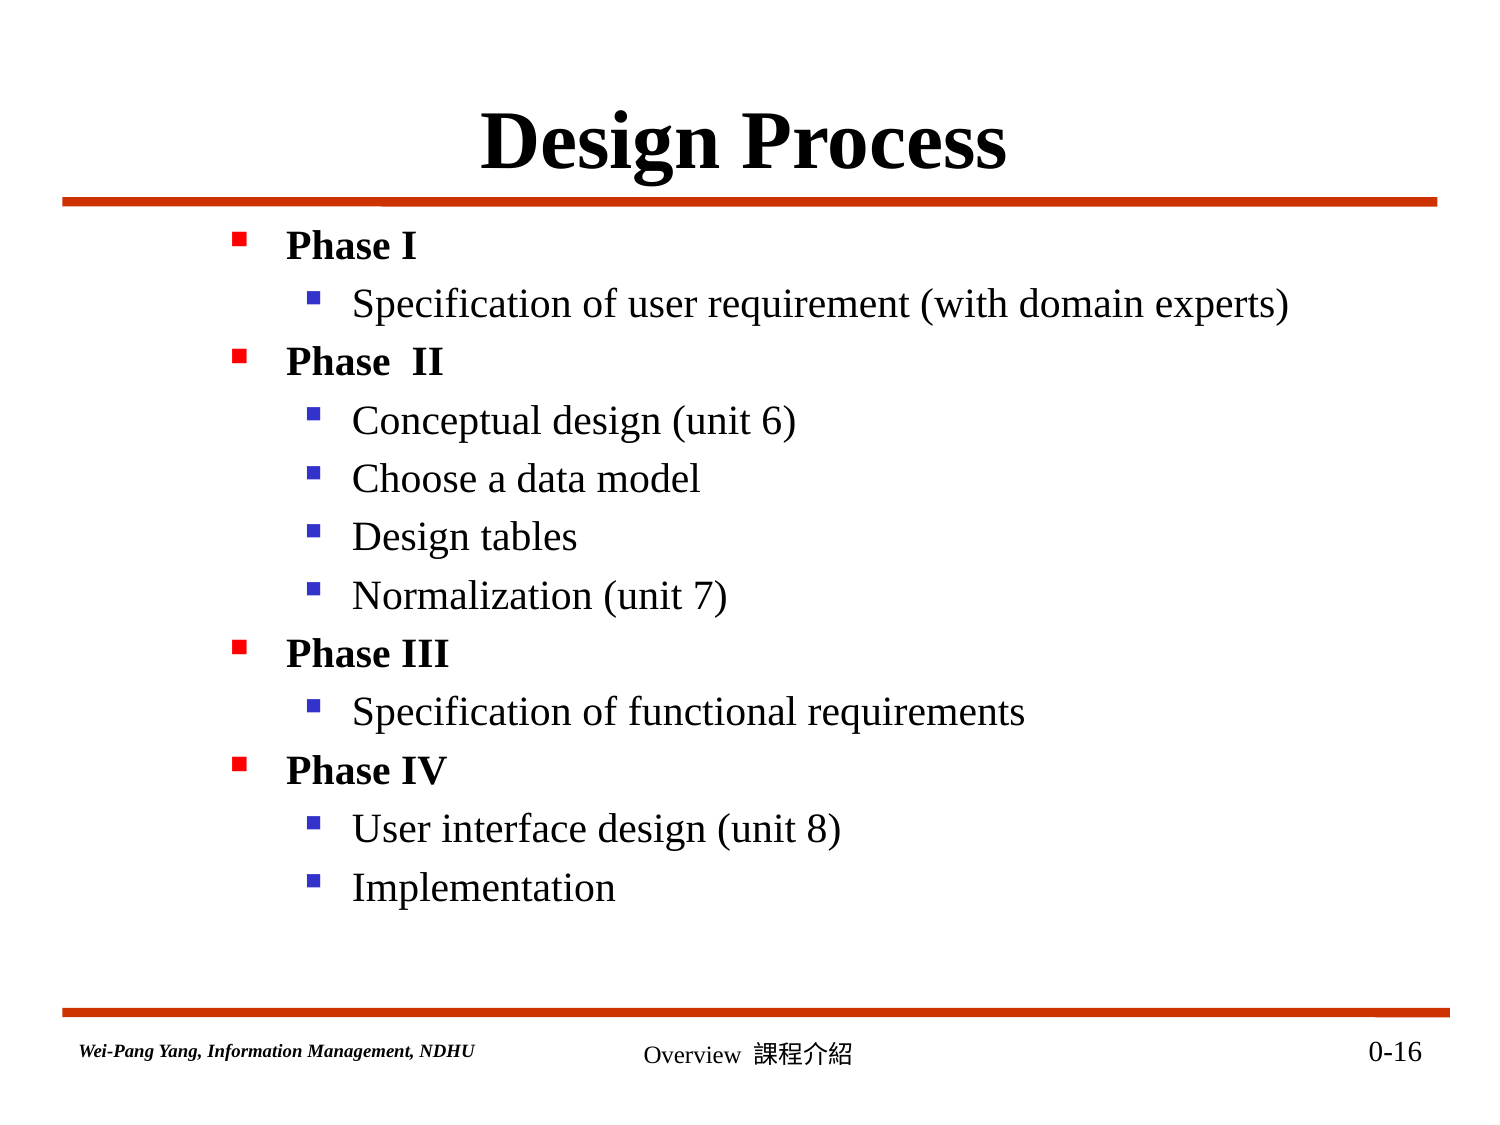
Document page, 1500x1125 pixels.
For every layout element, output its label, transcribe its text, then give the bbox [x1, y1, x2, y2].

text_box Design Process [147, 77, 1342, 193]
text_box Phase I Specification of user requirement (with domain experts) Phase II Conceptual design (unit 6) Choose a data model Design tables Normalization (unit 7) Phase III Specification of functional requirements Phase IV User interface design (unit 8) Implementation [215, 209, 1425, 1035]
footer Overview 課程介紹 [511, 1030, 987, 1106]
slide_number 0-16 [1125, 1025, 1438, 1100]
